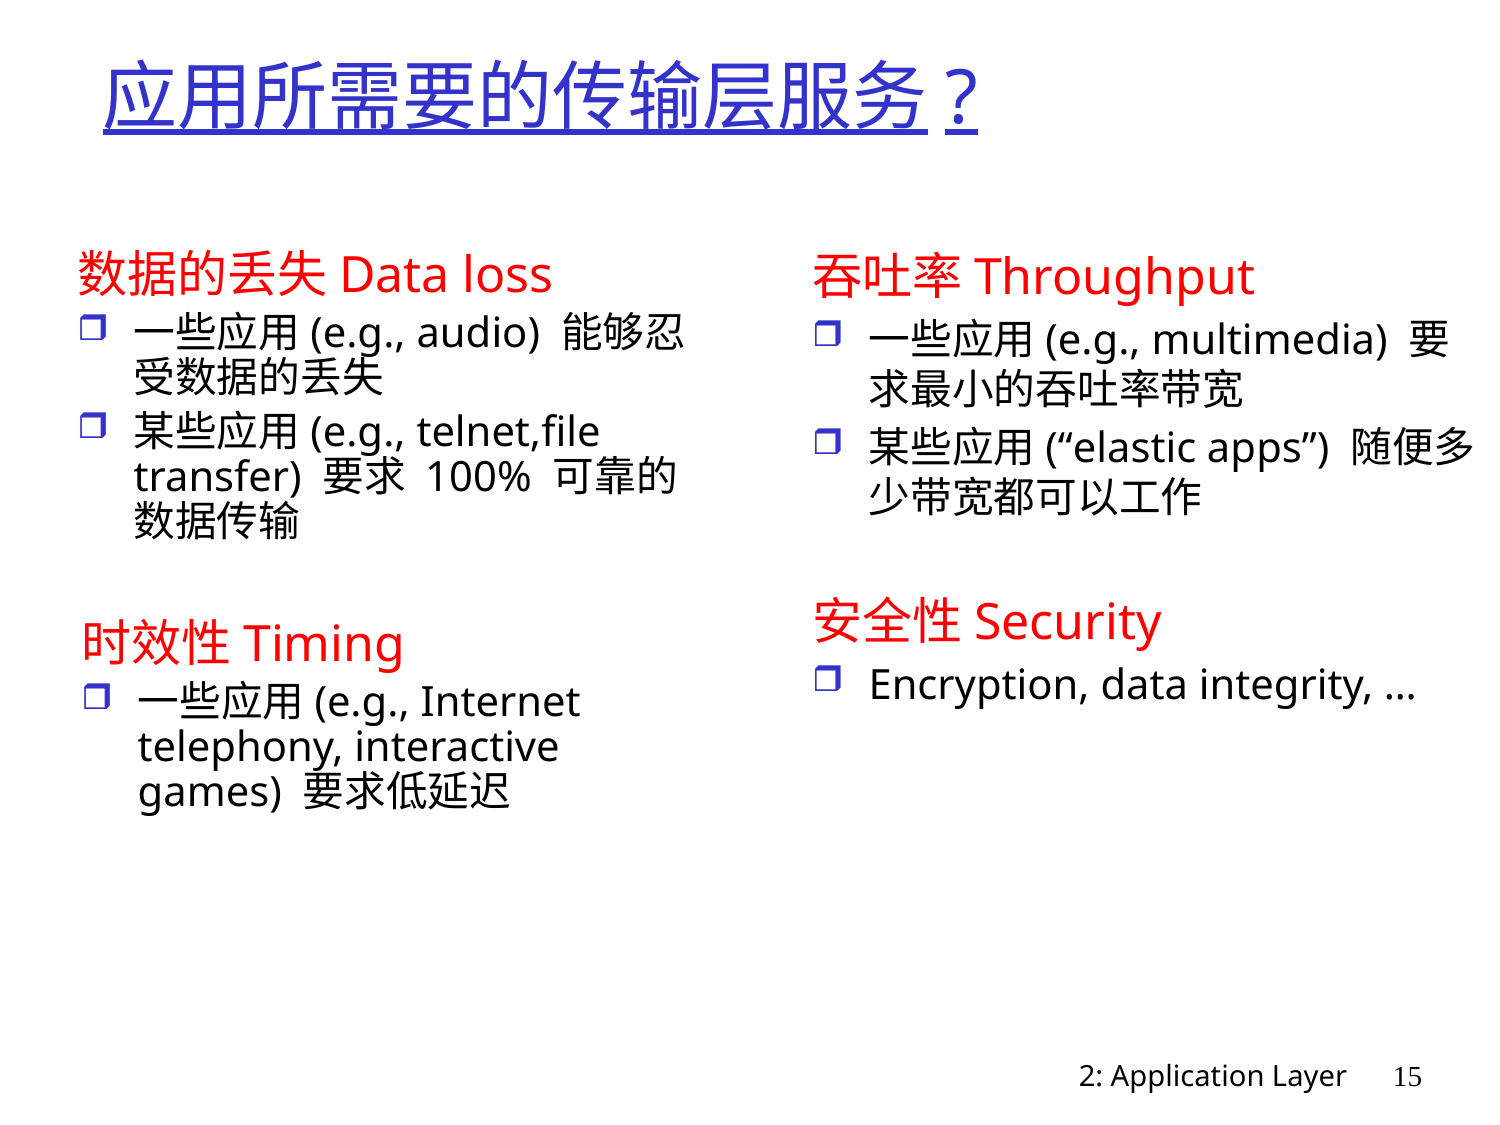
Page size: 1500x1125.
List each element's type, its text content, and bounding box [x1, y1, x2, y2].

slide_number 15 [1362, 1049, 1438, 1125]
list 数据的丢失Data loss 一些应用(e.g., audio) 能够忍受数据的丢失 某些应用(e.g., telnet,file transfer) 要求 100% 可靠的数据传输 [62, 241, 706, 607]
text_box 吞吐率Throughput 一些应用(e.g., multimedia) 要求最小的吞吐率带宽 某些应用(“elastic apps”) 随便多少带宽都可以工作 安全性Security Encryption, data integrity, … [797, 237, 1500, 837]
title 应用所需要的传输层服务? [87, 0, 1450, 188]
footer 2: Application Layer [887, 1049, 1362, 1125]
list 时效性Timing 一些应用(e.g., Internet telephony, interactive games) 要求低延迟 [66, 610, 692, 1012]
